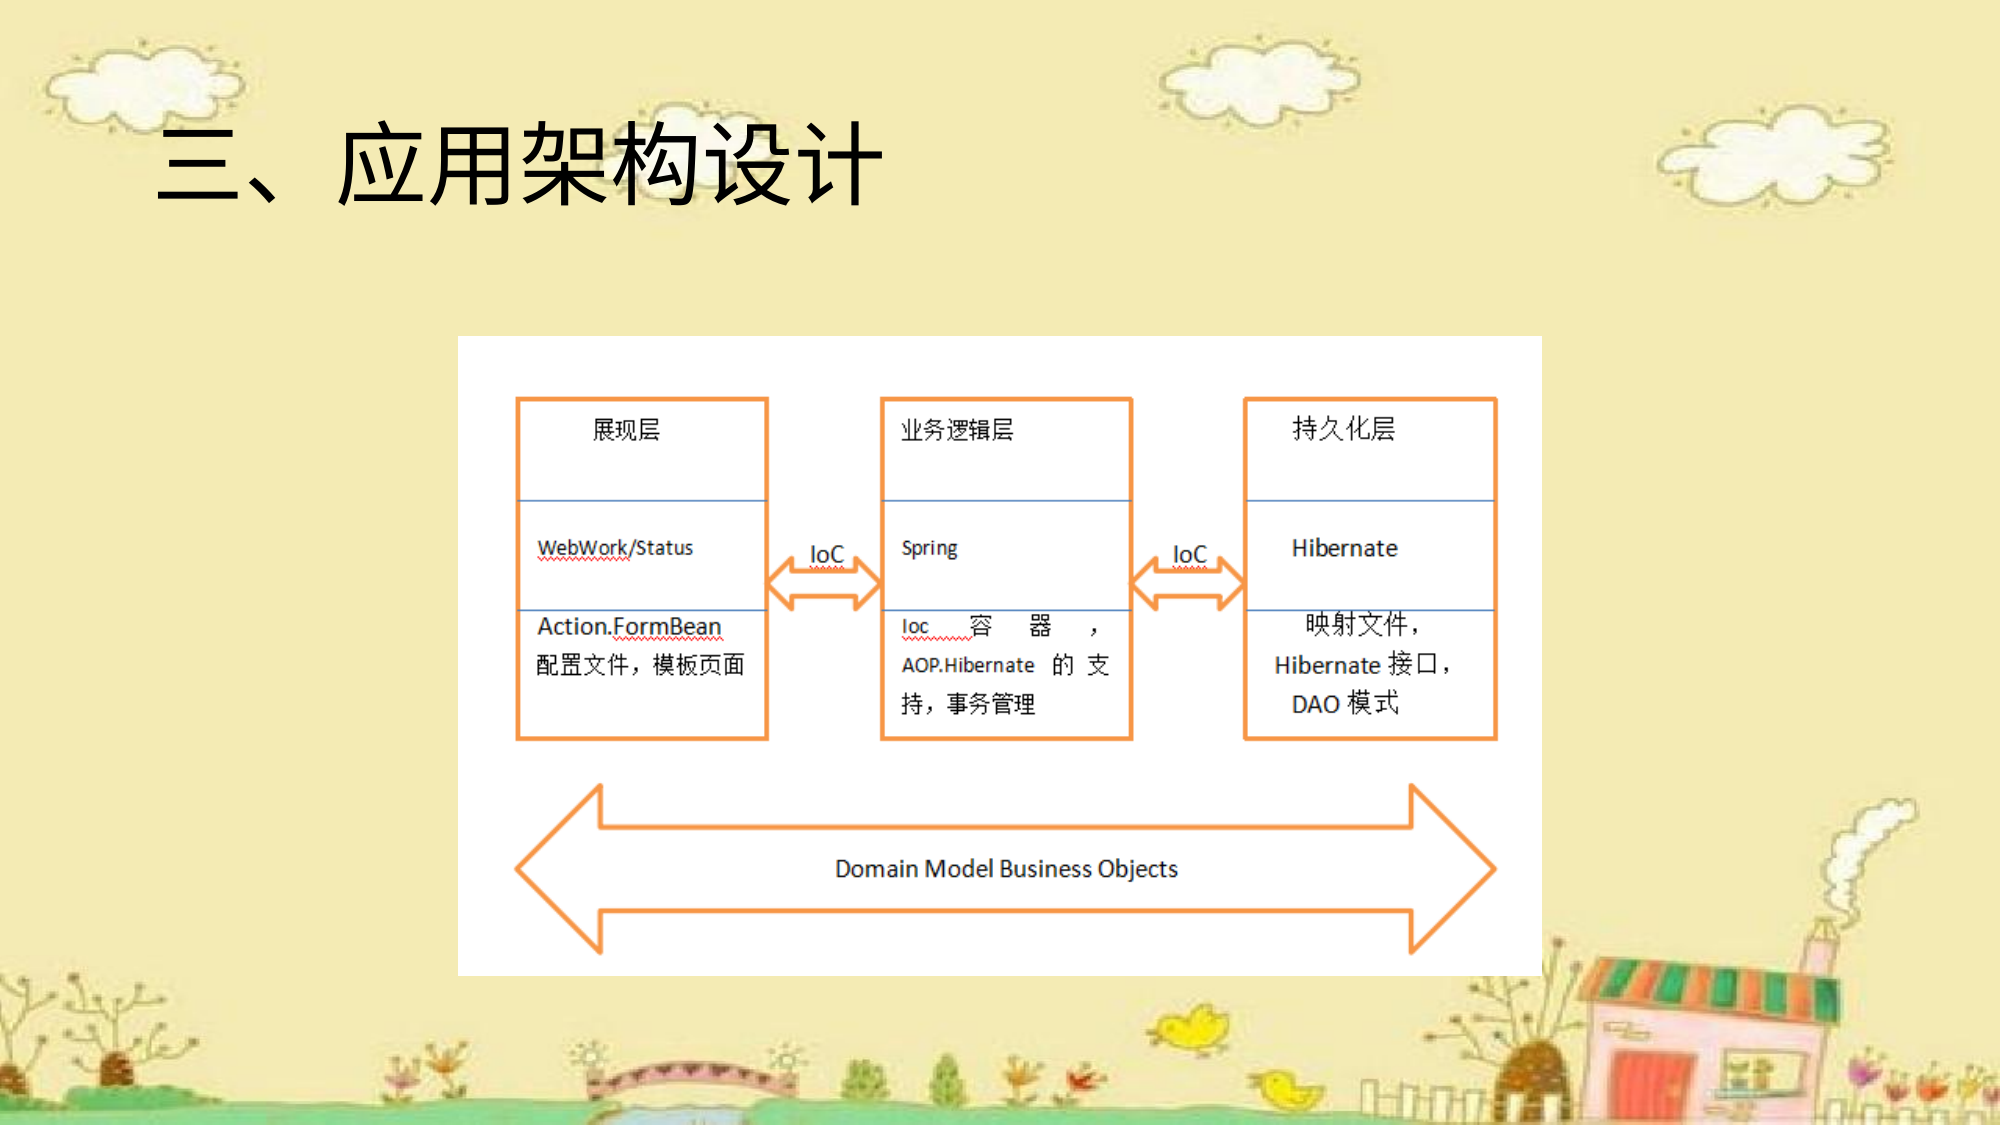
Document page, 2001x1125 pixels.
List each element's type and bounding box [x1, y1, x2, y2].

list [458, 336, 1542, 976]
picture [0, 0, 2000, 1125]
